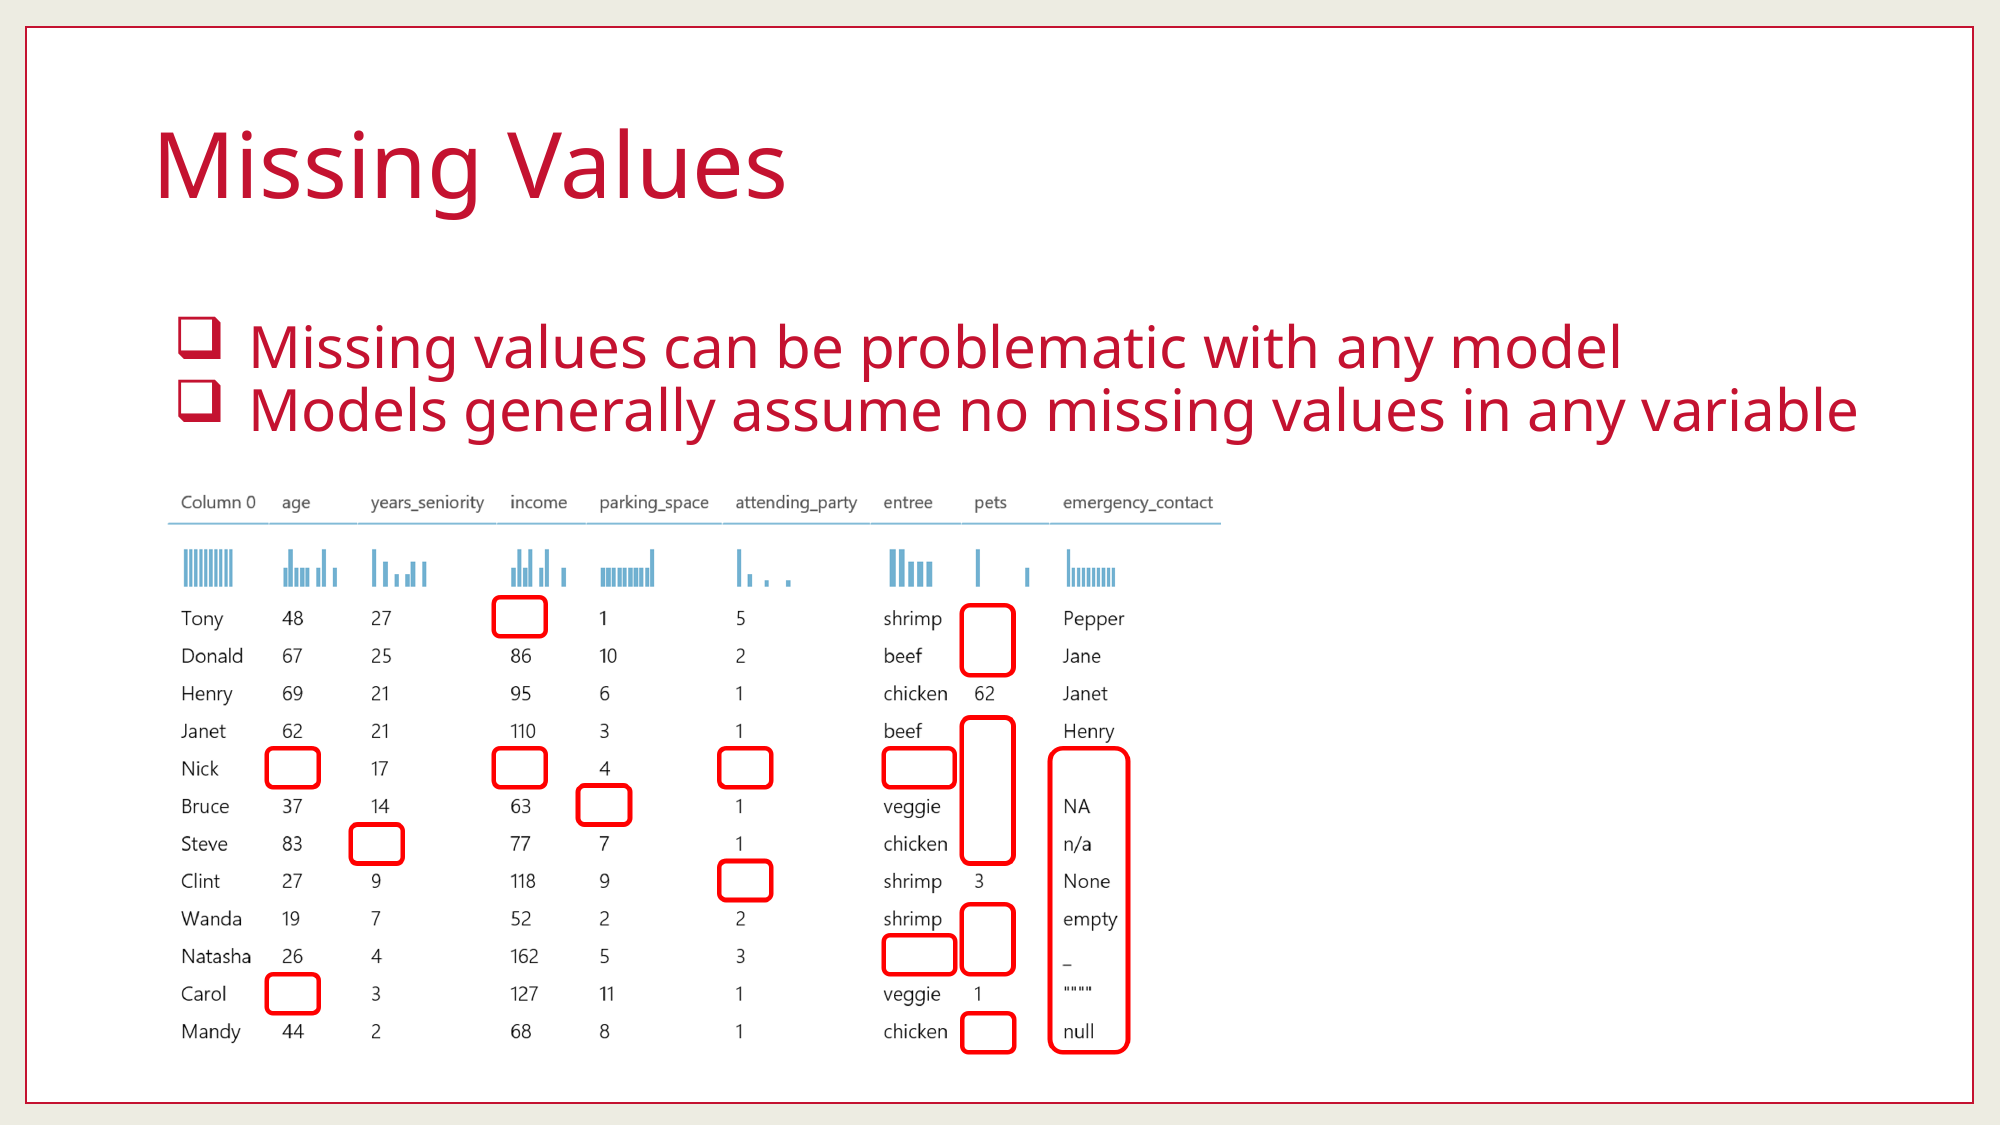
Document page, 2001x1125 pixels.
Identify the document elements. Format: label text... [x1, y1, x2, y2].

picture [158, 483, 1221, 1058]
list Missing values can be problematic with any model Models generally assume no missing values in any variable [158, 310, 1976, 1025]
title Missing Values [137, 59, 1863, 278]
